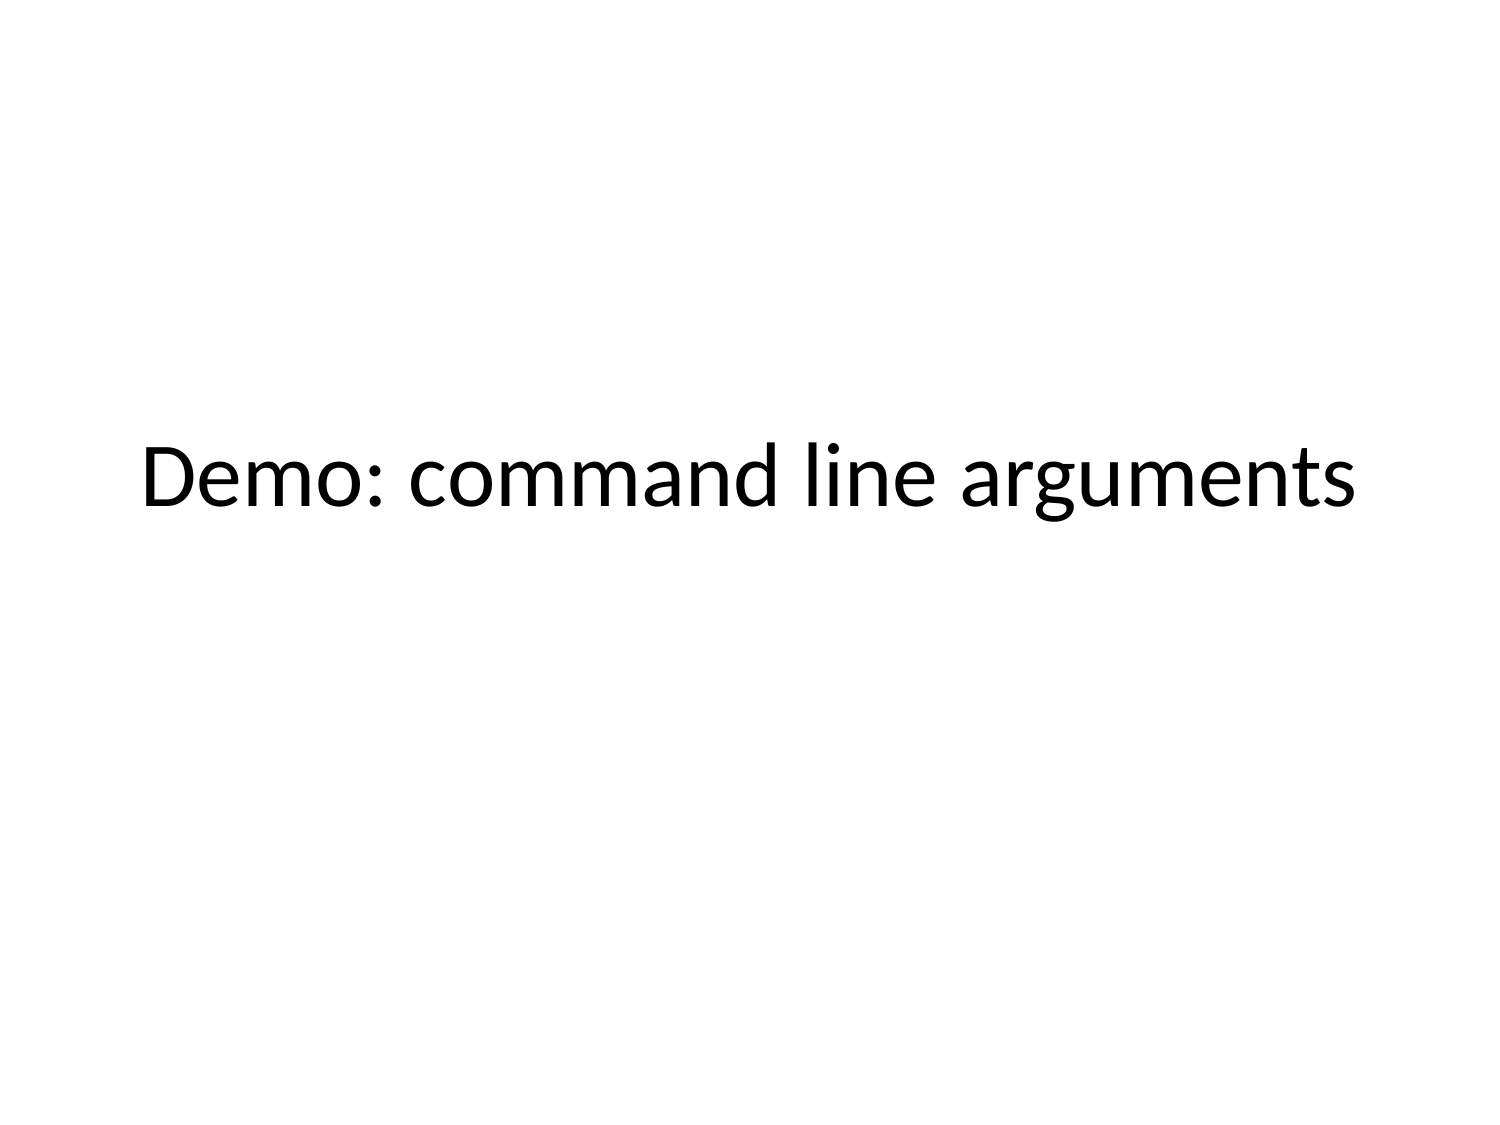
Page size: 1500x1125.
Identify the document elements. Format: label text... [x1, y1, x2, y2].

text_box Demo: command line arguments [112, 349, 1388, 591]
